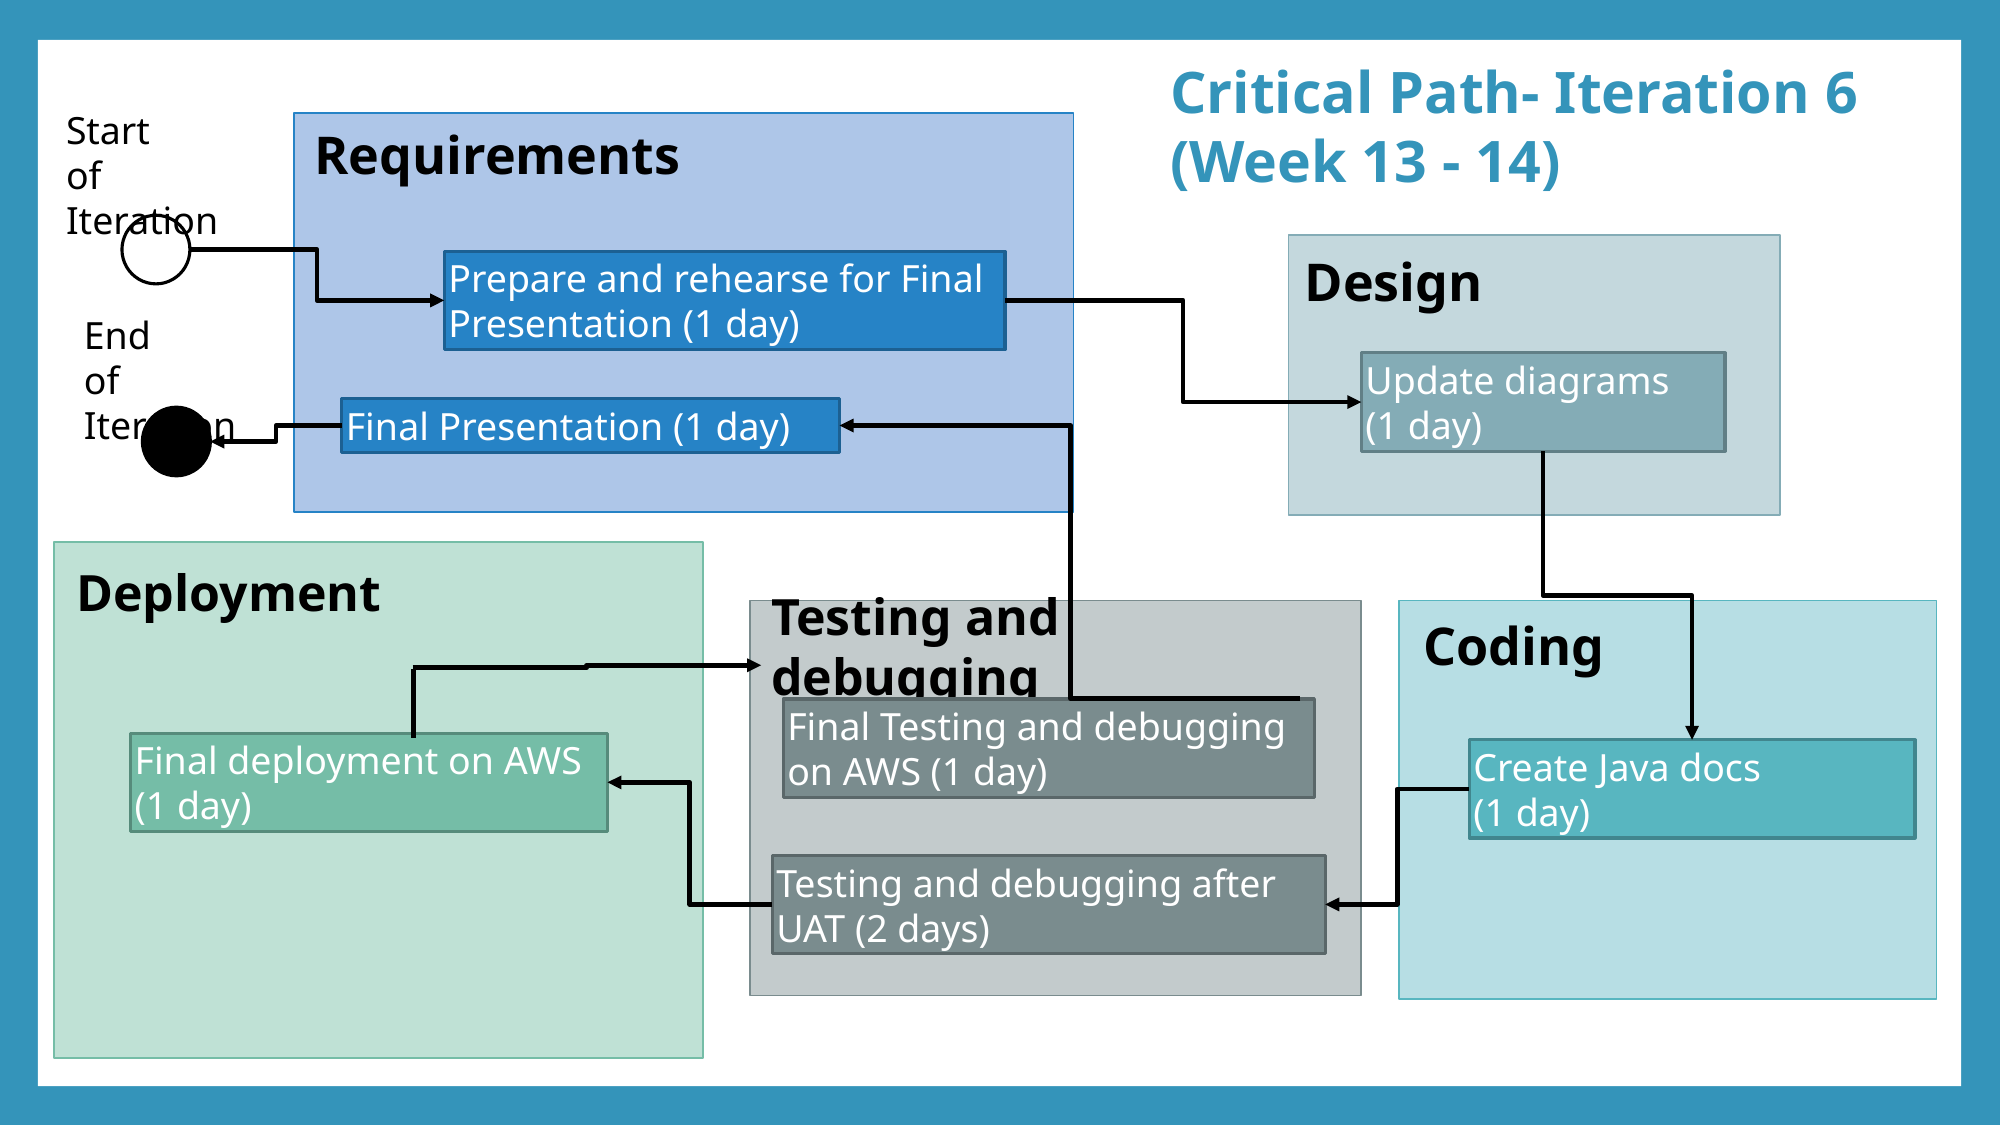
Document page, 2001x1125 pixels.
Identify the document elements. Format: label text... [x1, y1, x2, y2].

text_box [749, 913, 1362, 996]
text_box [209, 425, 342, 442]
text_box Final deployment on AWS (1 day) [129, 732, 609, 833]
text_box Requirements [310, 117, 1056, 189]
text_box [189, 249, 445, 301]
text_box Update diagrams (1 day) [1360, 351, 1727, 453]
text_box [1004, 300, 1362, 403]
text_box [293, 451, 833, 513]
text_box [839, 425, 1301, 699]
text_box Testing and debugging after UAT (2 days) [771, 854, 1327, 955]
text_box [143, 455, 210, 478]
text_box End of Iteration [69, 304, 276, 455]
text_box [53, 541, 704, 1059]
text_box Start of Iteration [51, 99, 258, 250]
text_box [607, 782, 773, 905]
text_box Prepare and rehearse for Final Presentation (1 day) [443, 250, 1007, 351]
text_box Coding [1419, 609, 1690, 681]
text_box Deployment [72, 557, 730, 626]
text_box Create Java docs (1 day) [1468, 738, 1917, 840]
text_box [293, 310, 1074, 424]
text_box Critical Path- Iteration 6 (Week 13 - 14) [1170, 56, 1874, 195]
text_box [1288, 234, 1781, 516]
text_box Design [1300, 244, 1682, 316]
text_box Final Testing and debugging on AWS (1 day) [782, 697, 1316, 799]
text_box [749, 600, 1362, 854]
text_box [1324, 788, 1470, 905]
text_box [1473, 520, 1762, 671]
text_box [293, 112, 1074, 298]
text_box [120, 250, 186, 286]
text_box Testing and debugging [766, 581, 833, 710]
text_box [412, 664, 762, 668]
text_box Final Presentation (1 day) [340, 397, 841, 454]
text_box [1398, 600, 1937, 1000]
